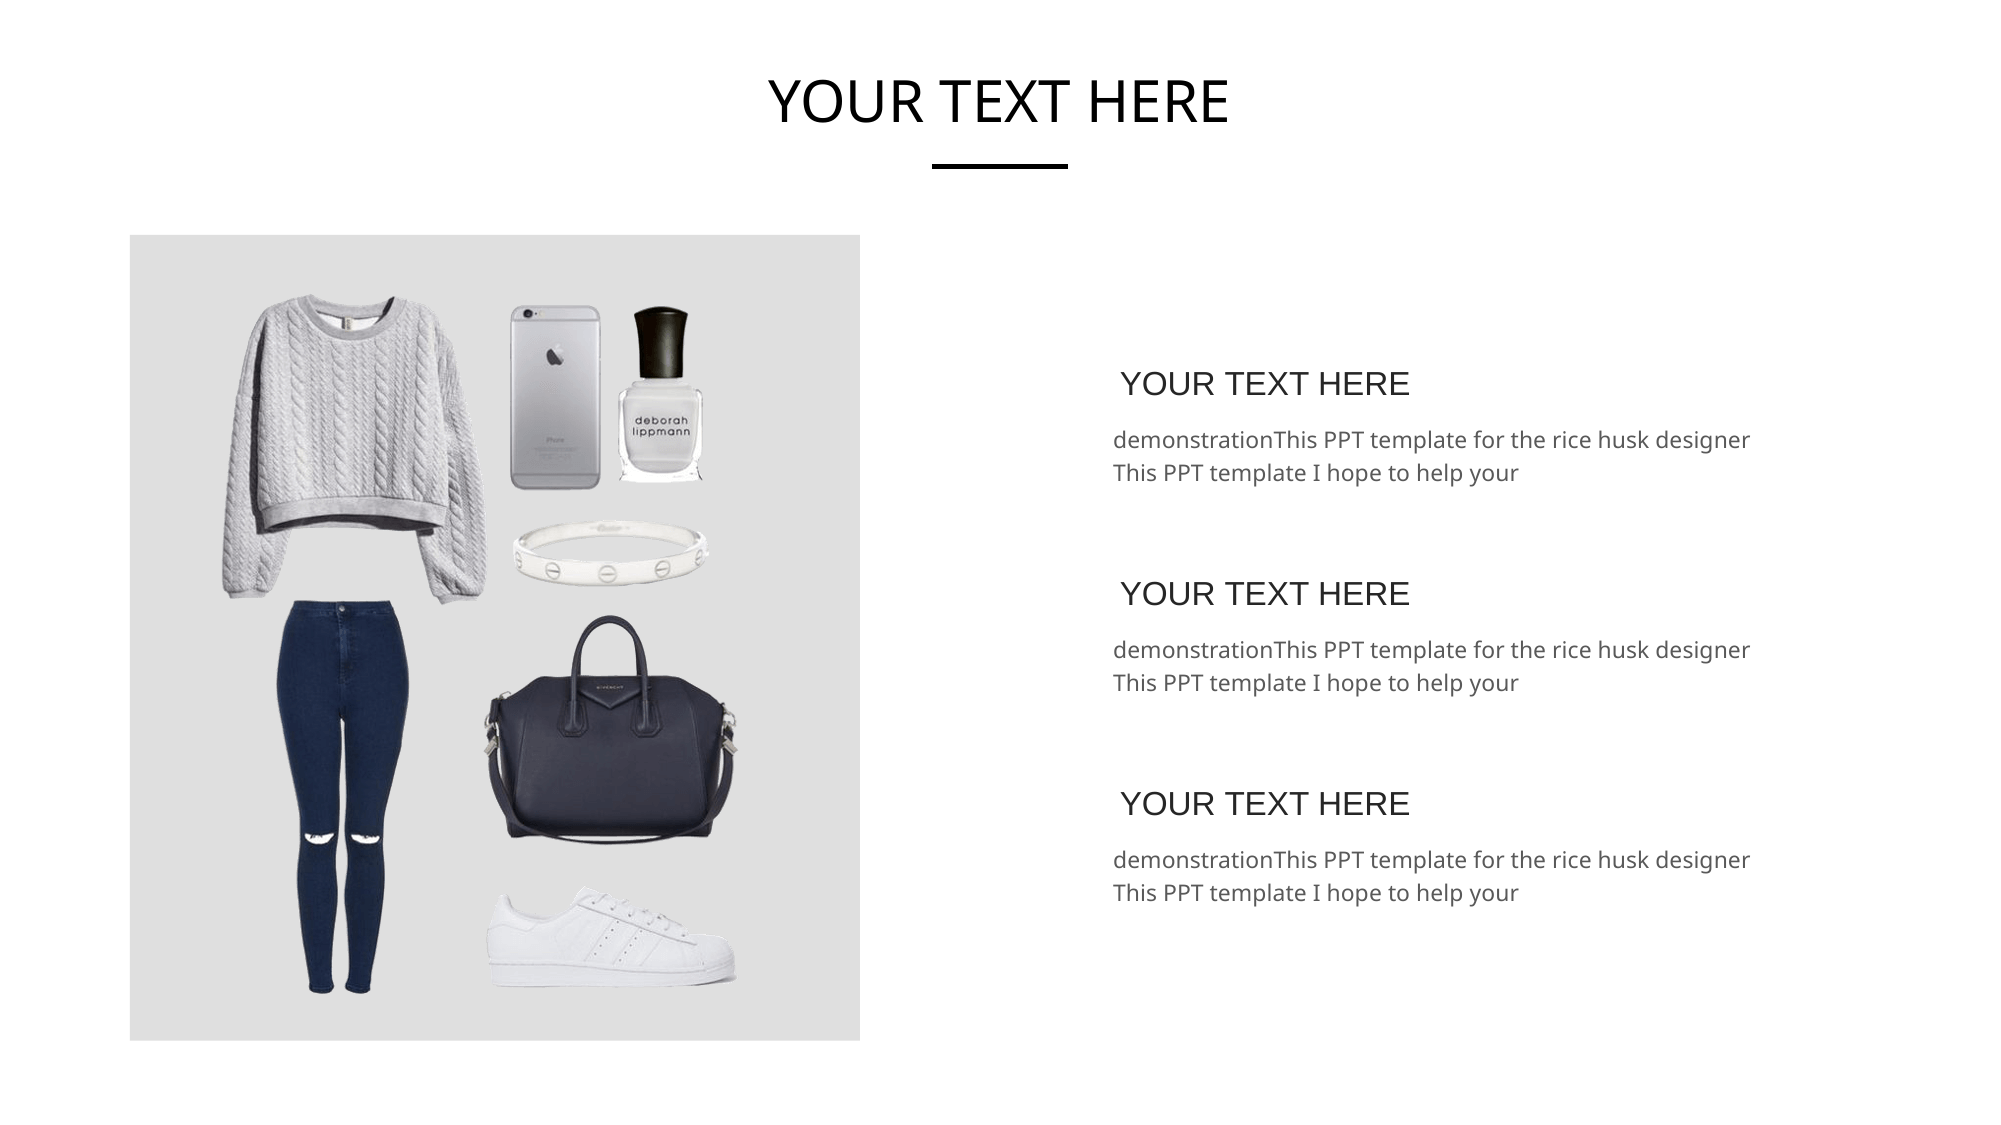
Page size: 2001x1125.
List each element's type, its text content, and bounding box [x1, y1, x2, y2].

text_box YOUR TEXT HERE [753, 57, 1247, 142]
picture [203, 275, 758, 1041]
text_box [129, 234, 861, 1042]
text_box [1088, 335, 1790, 500]
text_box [1088, 545, 1790, 710]
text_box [1088, 755, 1790, 920]
